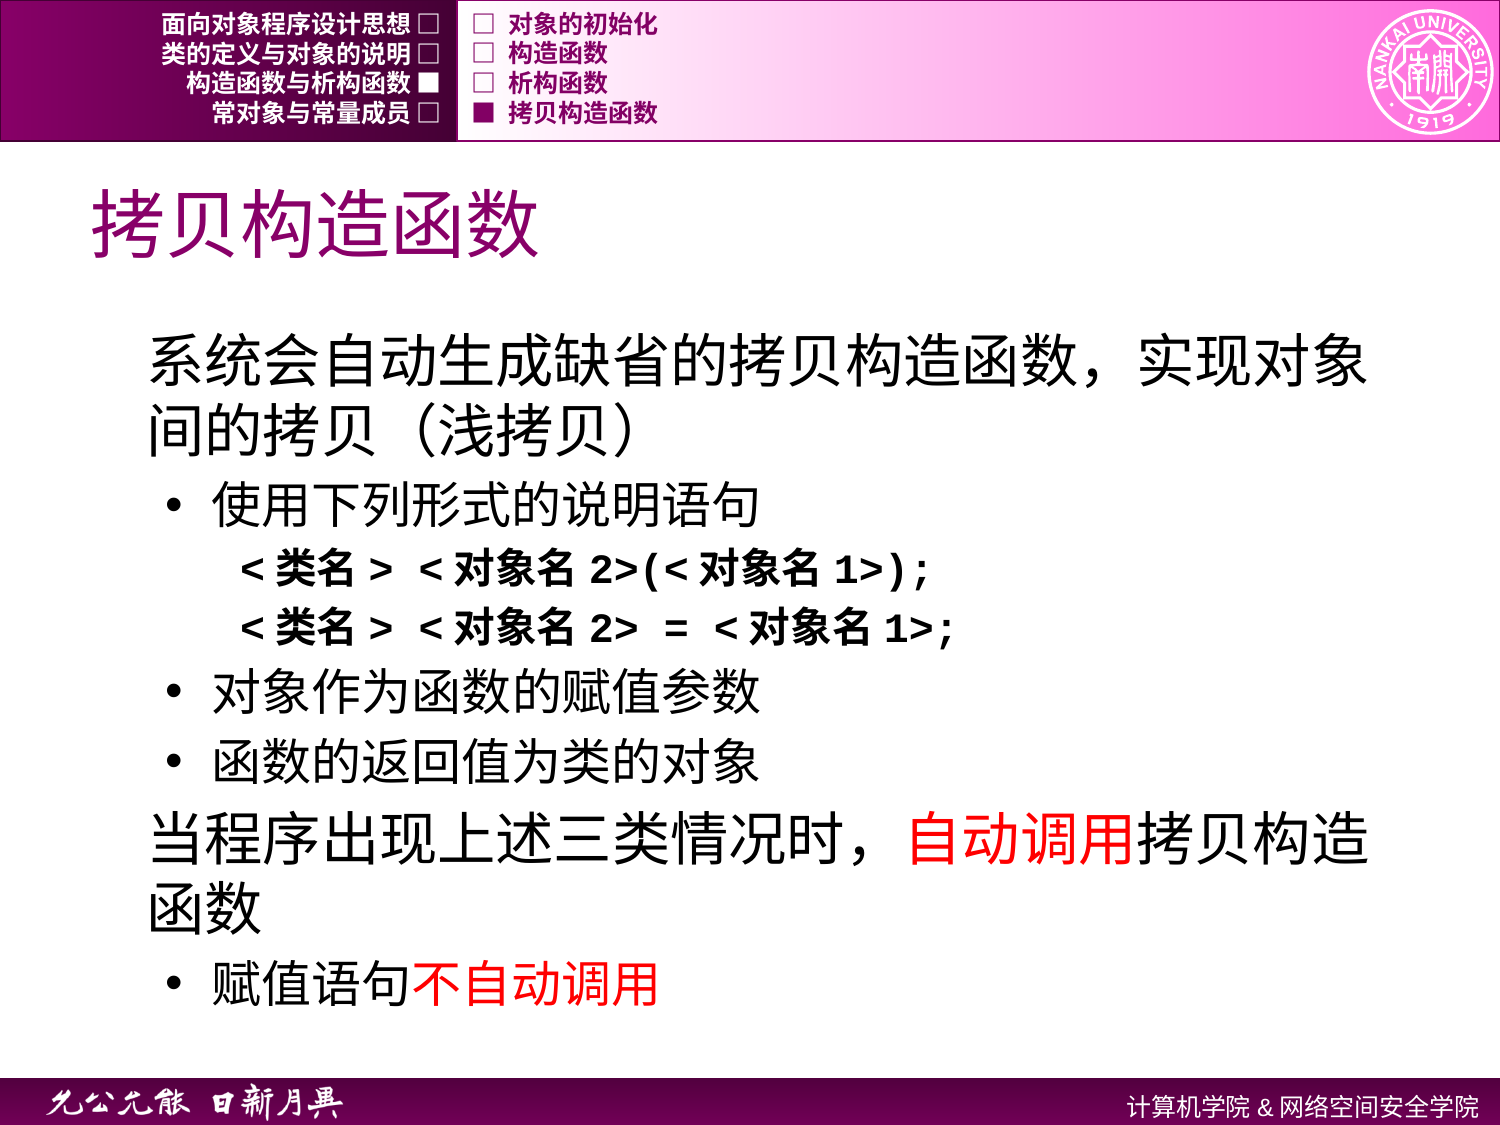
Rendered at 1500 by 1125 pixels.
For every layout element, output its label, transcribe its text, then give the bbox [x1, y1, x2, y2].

text_box □ 对象的初始化 [455, 7, 1361, 36]
text_box 常对象与常量成员 □ [0, 95, 455, 129]
text_box □ 析构函数 [455, 66, 1361, 95]
list 系统会自动生成缺省的拷贝构造函数，实现对象间的拷贝（浅拷贝） 使用下列形式的说明语句 <类名> <对象名2>(<对象名1>); <类名> <对象名2> = <对象名1>; 对象作为函数的赋值参数 函数的返回值为类的对象 当程序出现上述三类情况时，自动调用拷贝构造函数 赋值语句不自动调用 [74, 316, 1426, 1055]
title 拷贝构造函数 [74, 163, 1426, 282]
text_box 构造函数与析构函数 ■ [0, 66, 455, 95]
picture [35, 1081, 356, 1122]
text_box 类的定义与对象的说明 □ [0, 36, 455, 66]
text_box 面向对象程序设计思想 □ [0, 7, 455, 36]
text_box □ 构造函数 [455, 36, 1361, 66]
text_box ■ 拷贝构造函数 [455, 95, 1361, 129]
